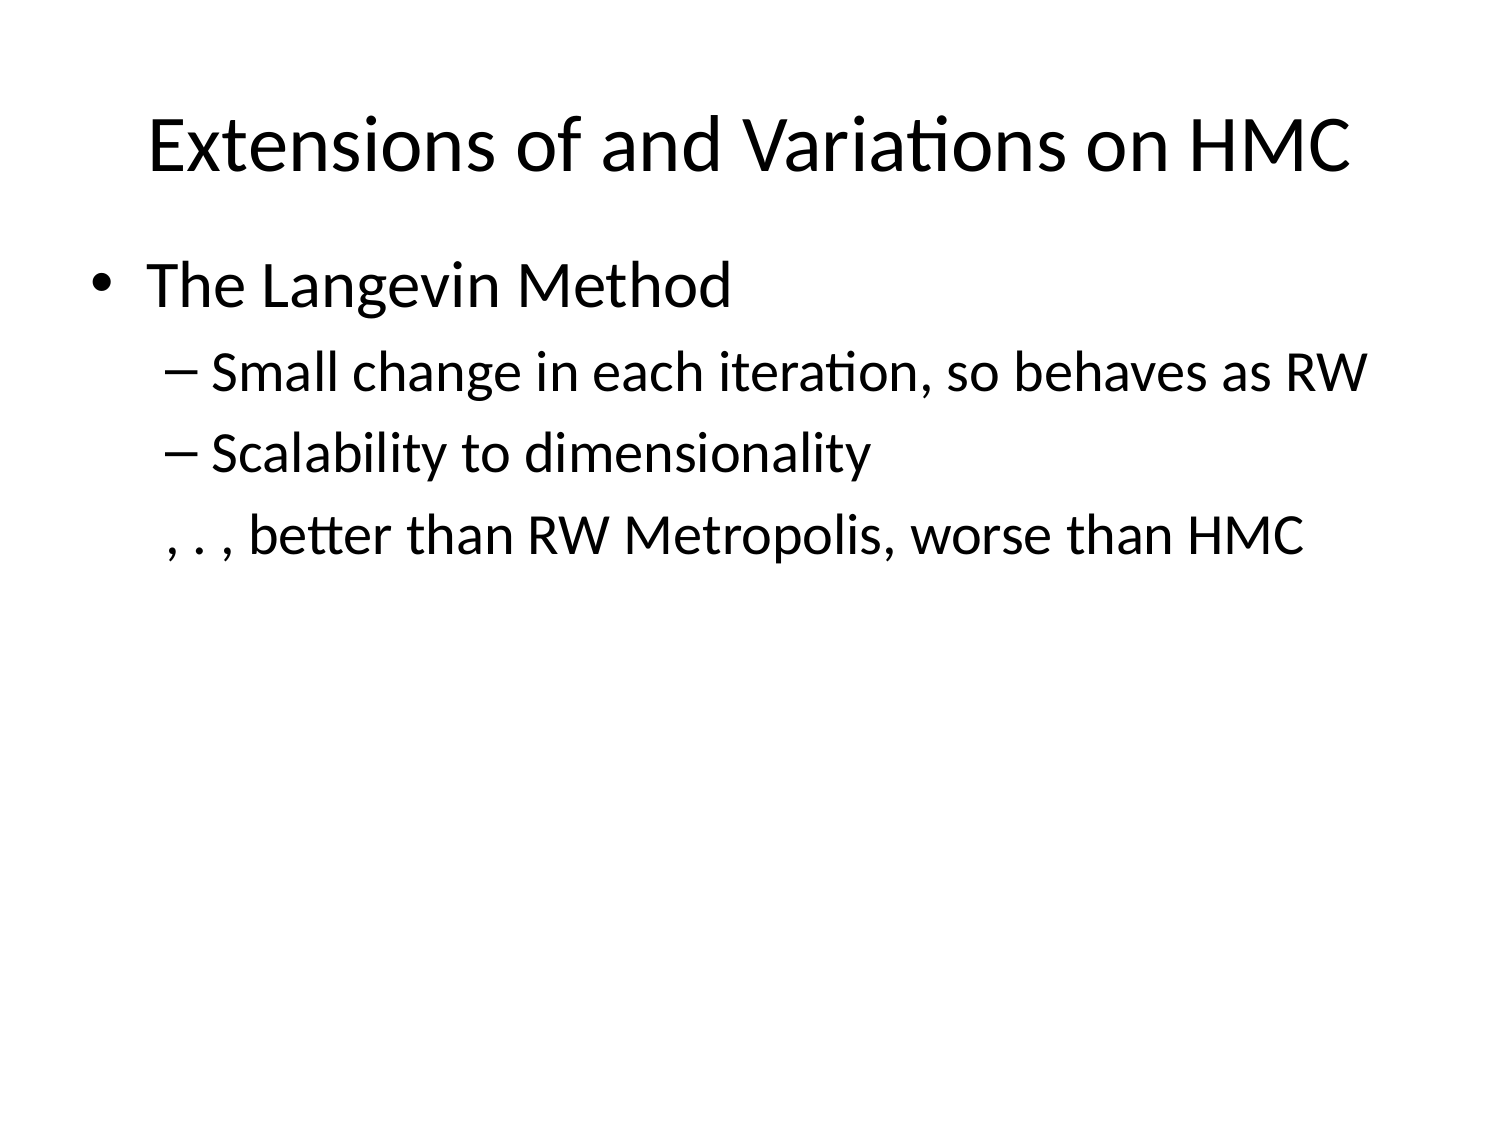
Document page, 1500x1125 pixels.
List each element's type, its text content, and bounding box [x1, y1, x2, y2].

title Extensions of and Variations on HMC [75, 45, 1425, 233]
